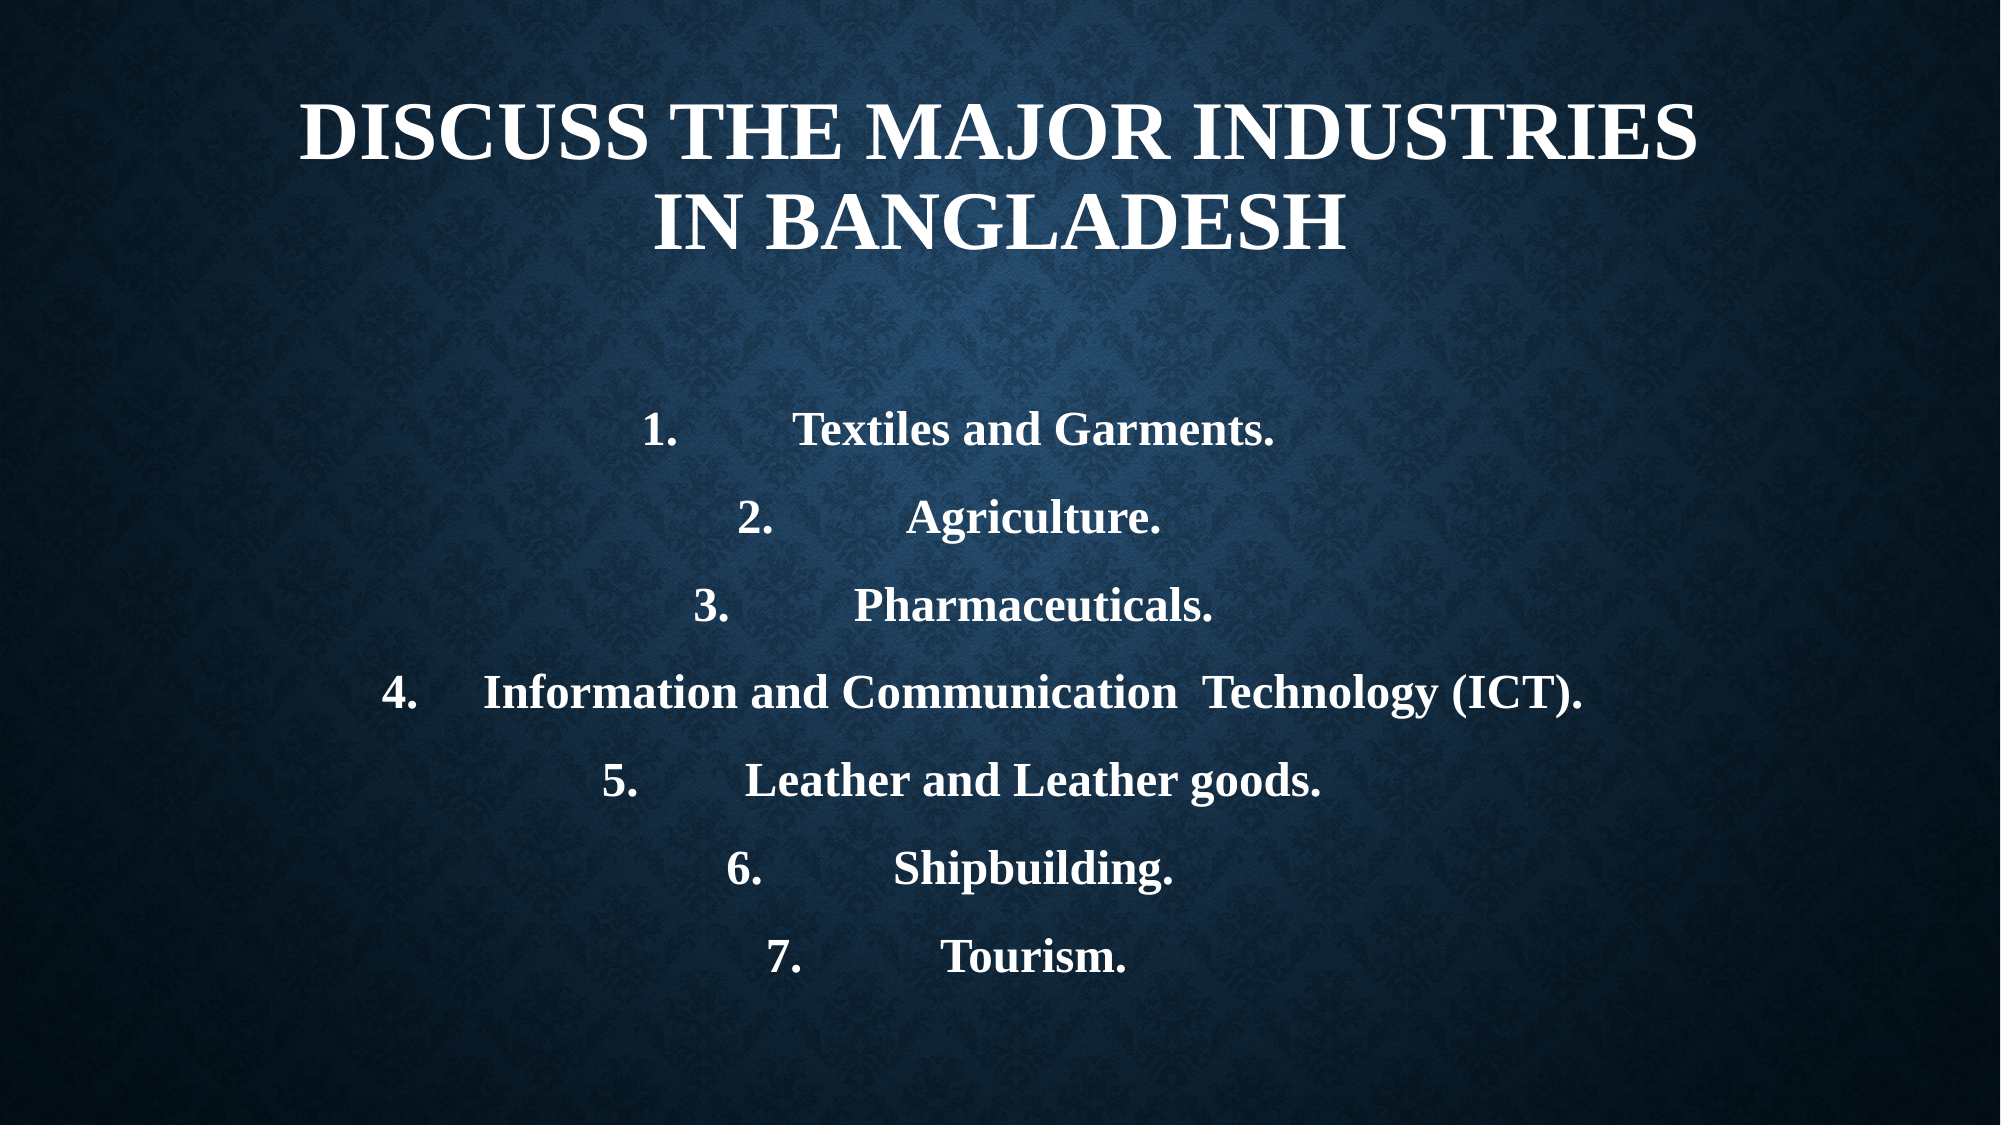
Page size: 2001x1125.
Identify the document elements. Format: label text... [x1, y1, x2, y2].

subtitle Textiles and Garments. Agriculture. Pharmaceuticals. Information and Communication Technology (ICT). Leather and Leather goods. Shipbuilding. Tourism. [261, 377, 1739, 995]
title Discuss the major industries in bangladesh [261, 50, 1739, 276]
